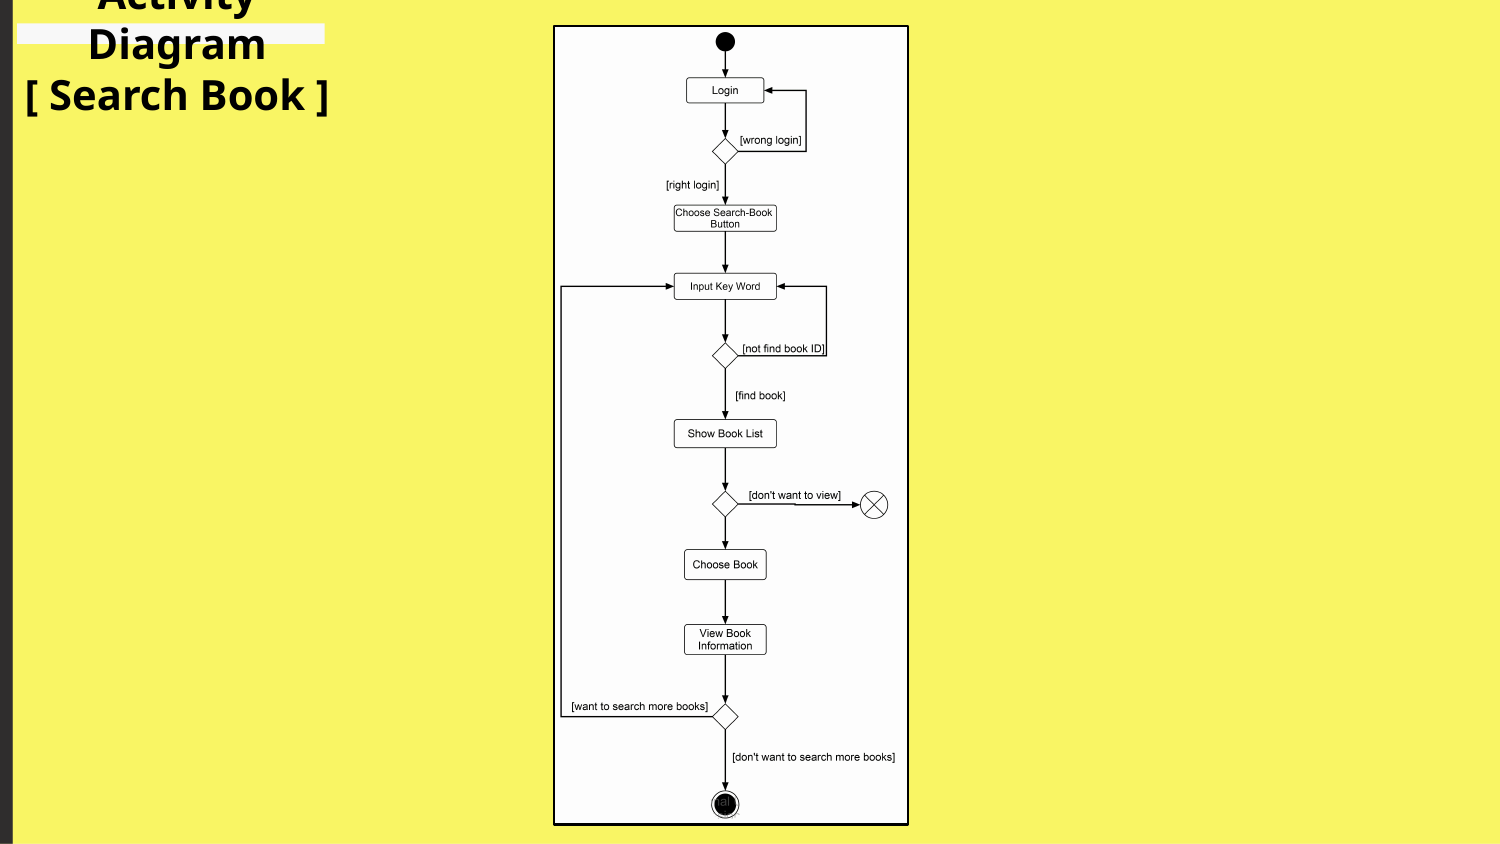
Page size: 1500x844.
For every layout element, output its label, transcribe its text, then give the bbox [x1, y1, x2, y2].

picture [0, 0, 1500, 844]
title Activity Diagram [ Search Book ] [0, 8, 361, 78]
